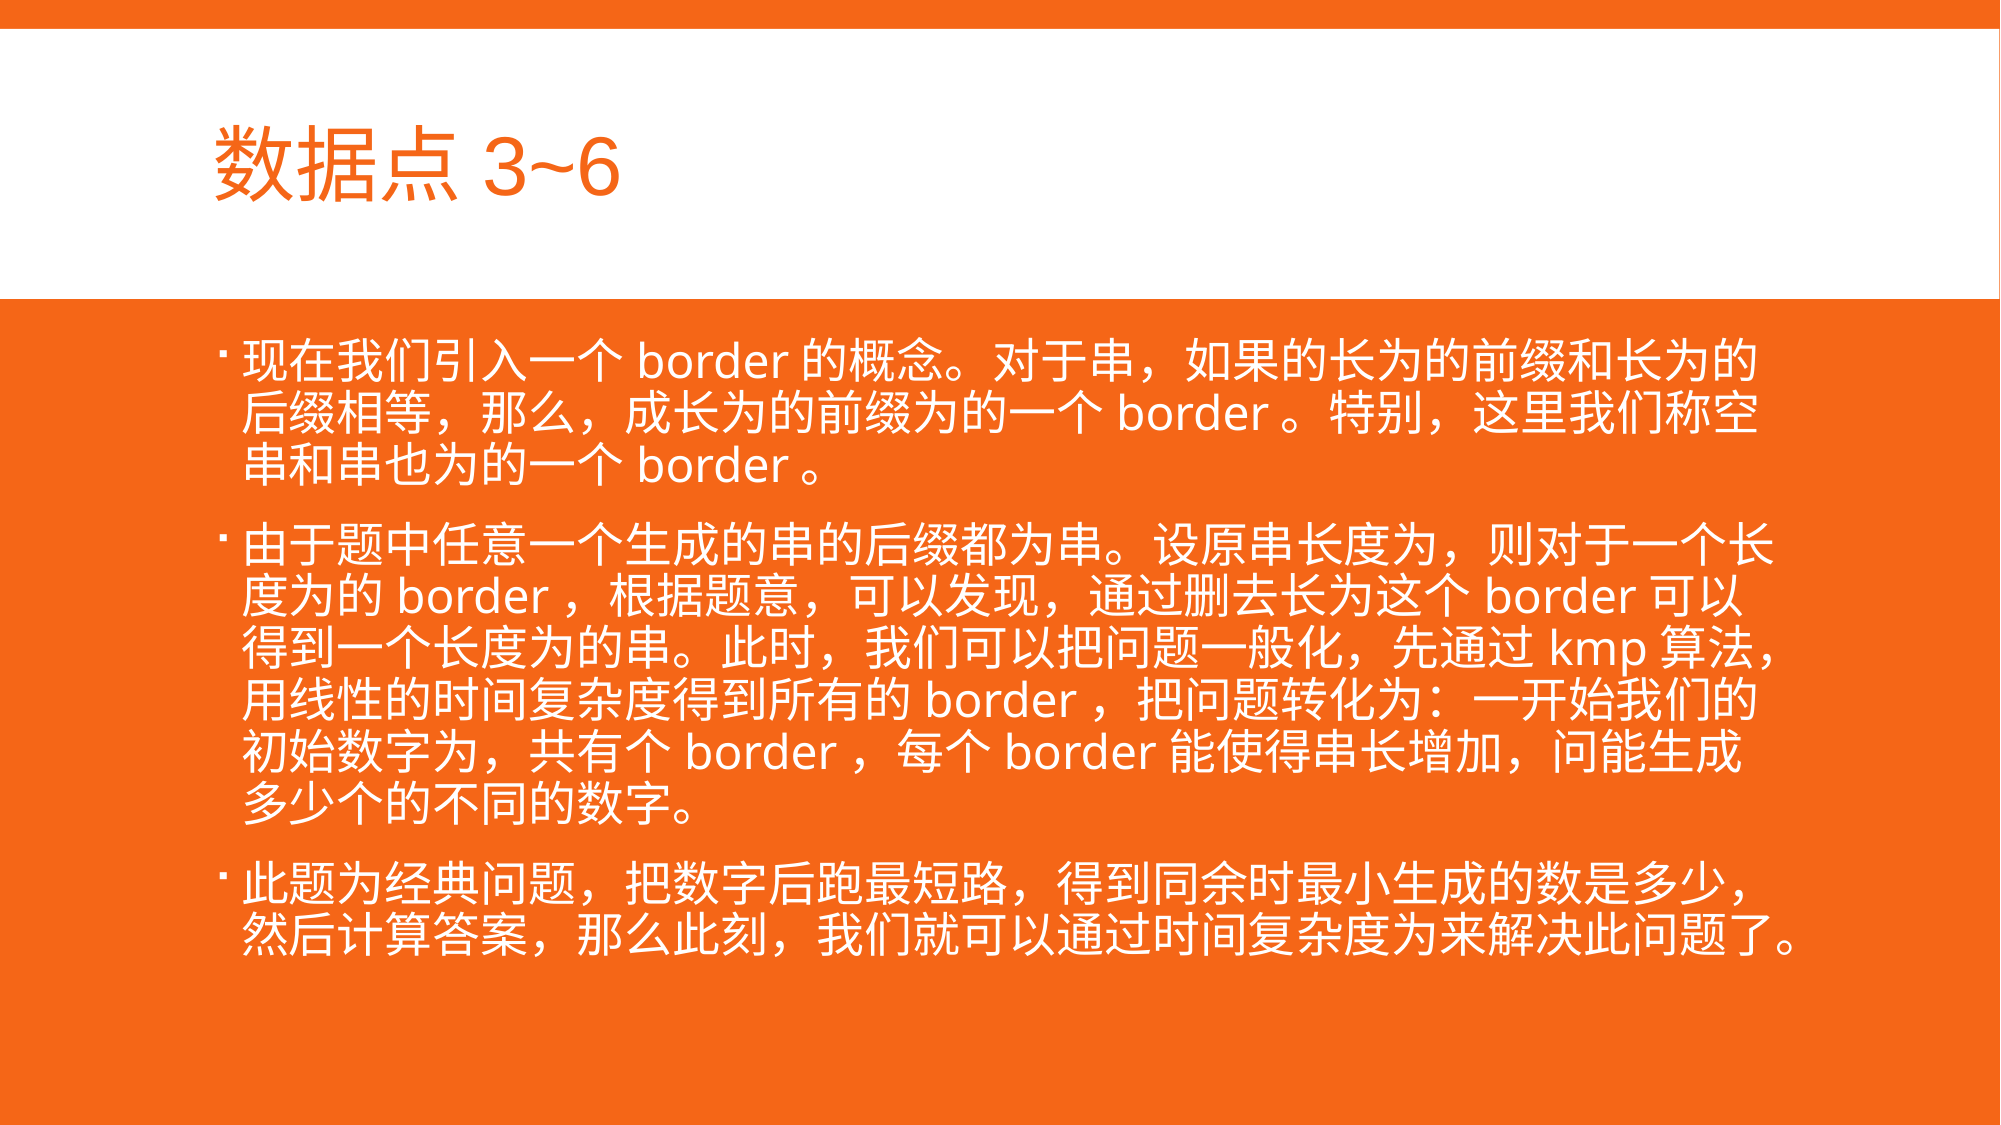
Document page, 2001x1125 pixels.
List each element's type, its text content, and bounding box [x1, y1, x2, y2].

title 数据点3~6 [197, 46, 1803, 295]
